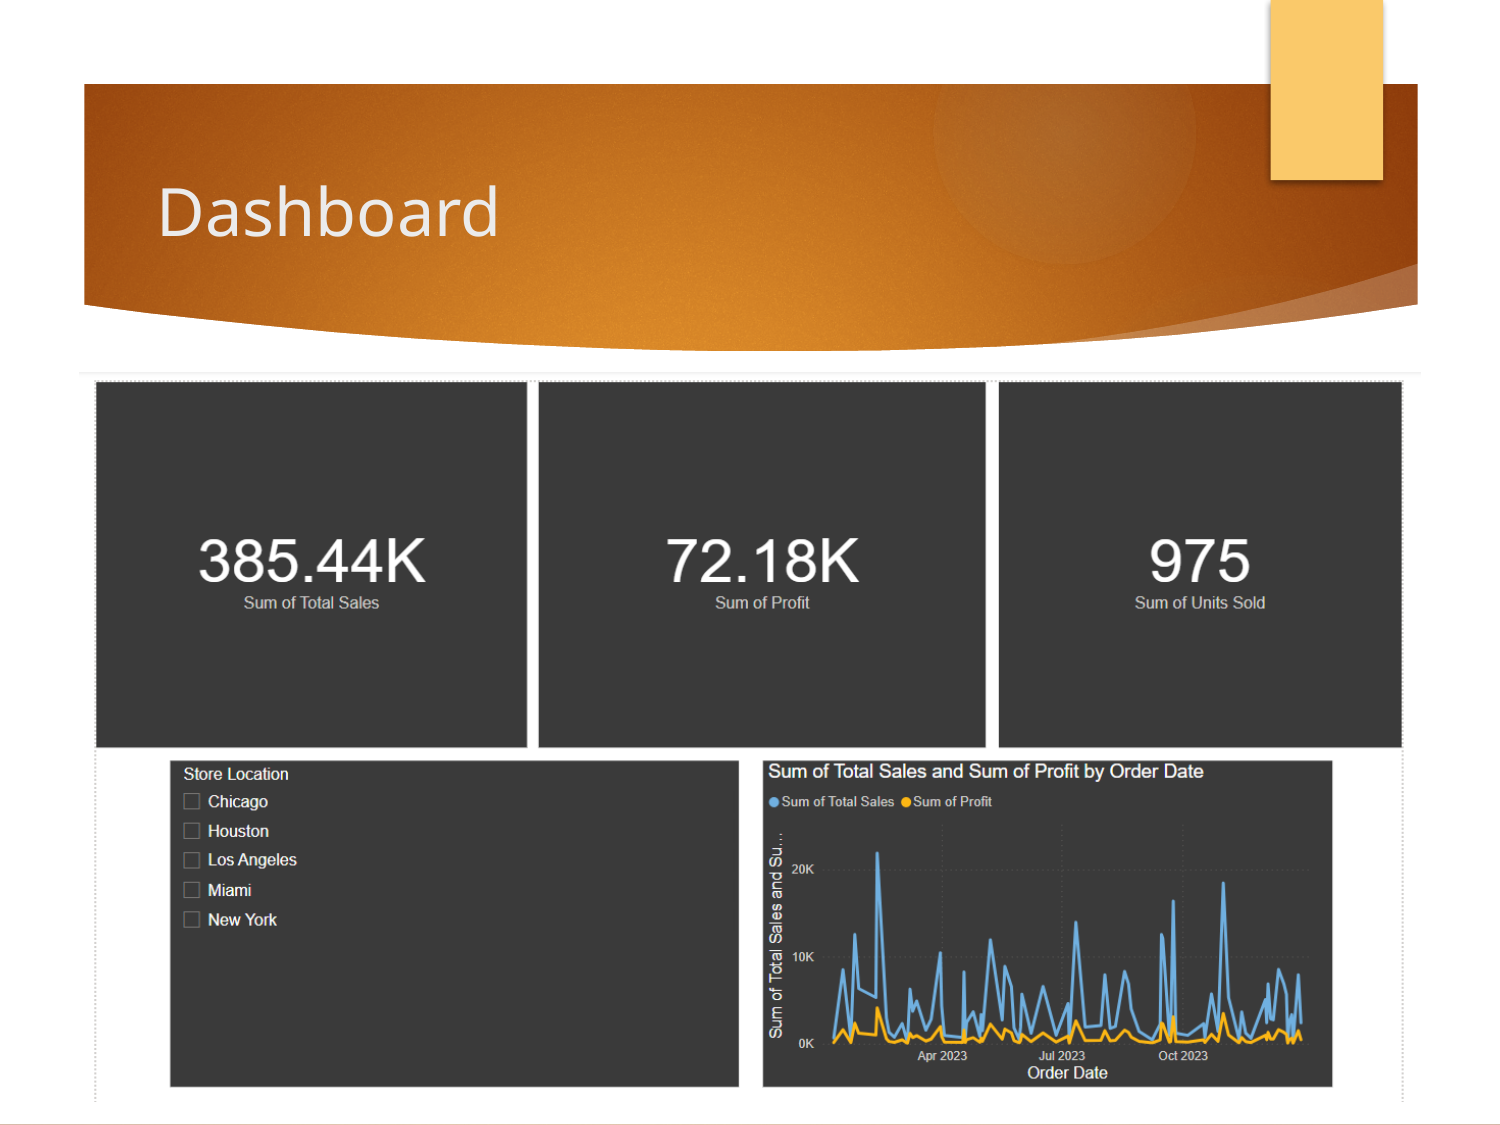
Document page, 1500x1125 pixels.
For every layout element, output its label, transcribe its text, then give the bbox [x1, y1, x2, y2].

picture [79, 372, 1421, 1102]
title Dashboard [141, 151, 1183, 269]
